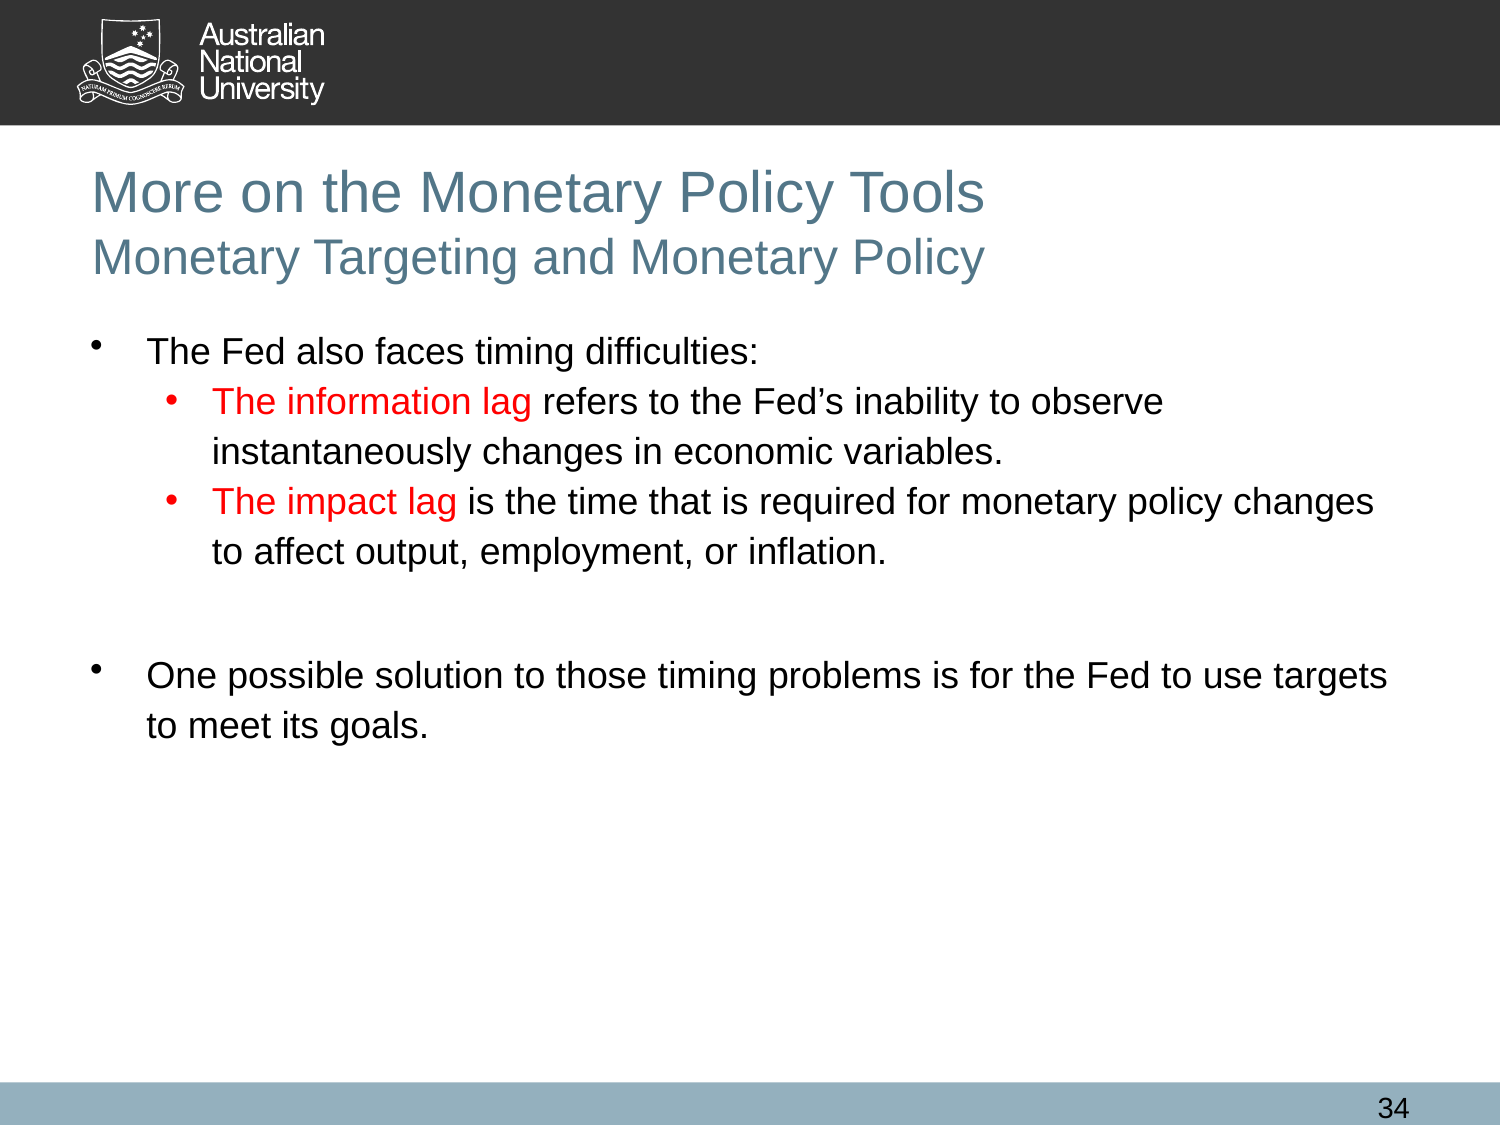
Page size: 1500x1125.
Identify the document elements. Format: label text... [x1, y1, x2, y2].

slide_number 34 [1328, 1082, 1425, 1118]
title More on the Monetary Policy Tools Monetary Targeting and Monetary Policy [76, 125, 1427, 313]
list The Fed also faces timing difficulties: The information lag refers to the Fed’s inability to observe instantaneously changes in economic variables. The impact lag is the time that is required for monetary policy changes to affect output, employment, or inflation. One possible solution to those timing problems is for the Fed to use targets to meet its goals. [75, 314, 1425, 1005]
